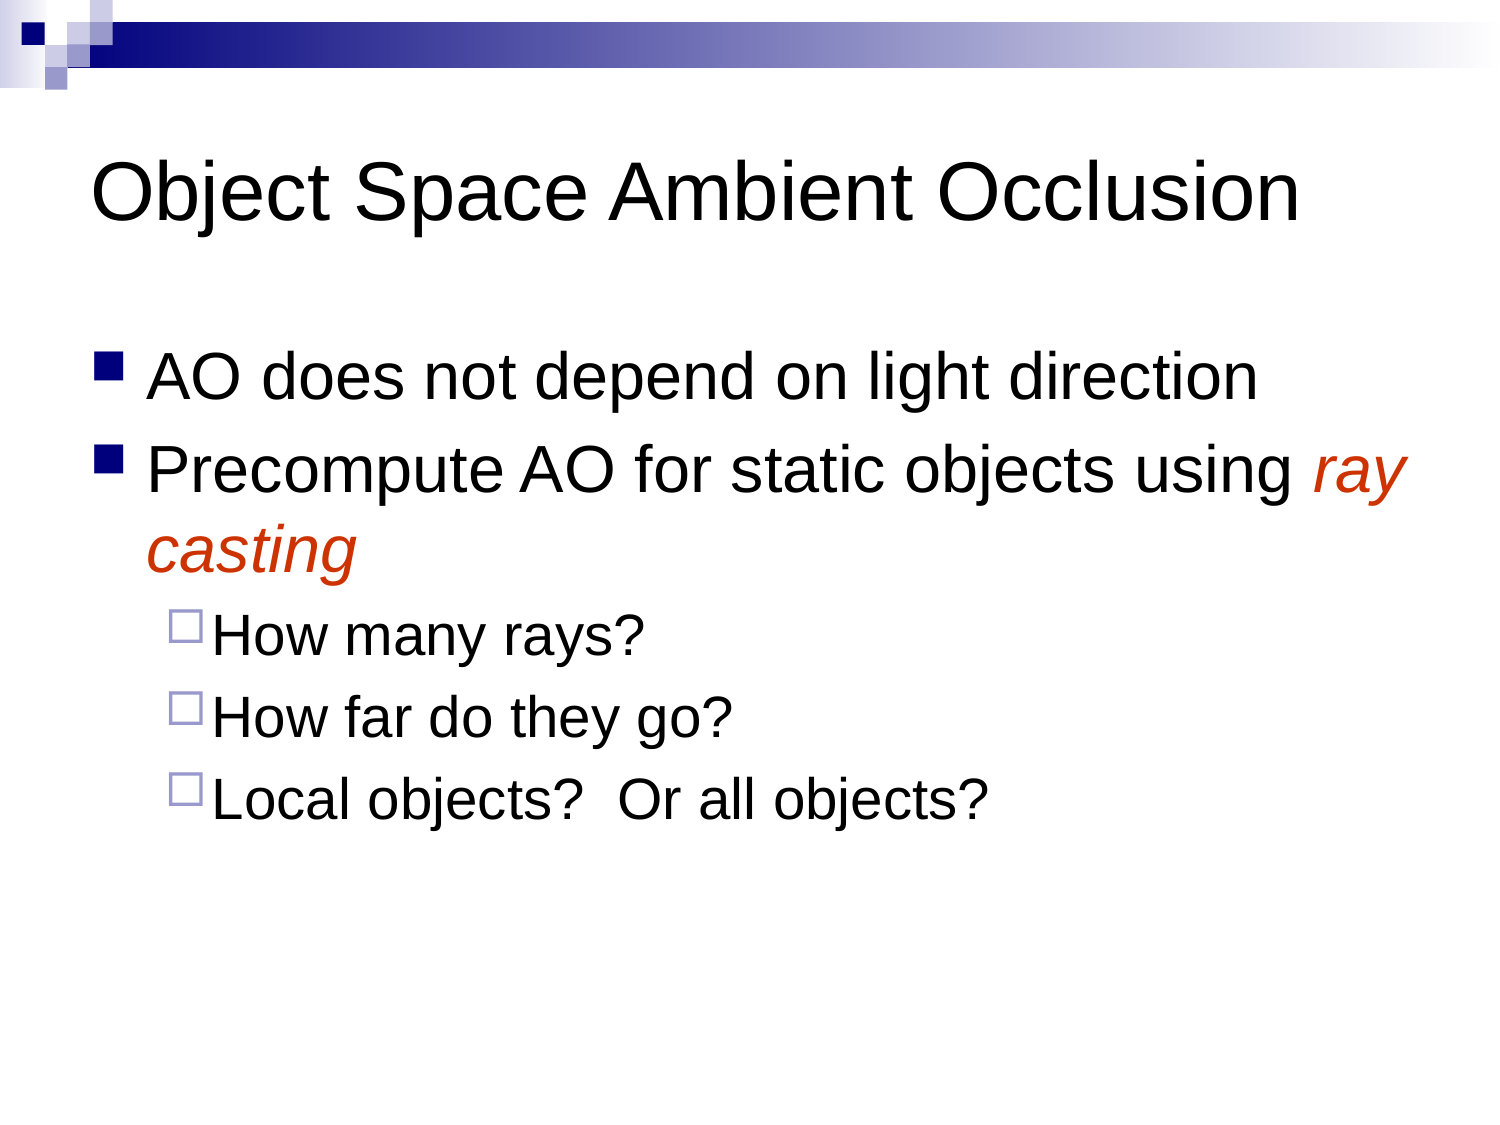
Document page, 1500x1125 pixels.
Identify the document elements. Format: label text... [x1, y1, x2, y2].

list AO does not depend on light direction Precompute AO for static objects using ray casting How many rays? How far do they go? Local objects? Or all objects? [75, 324, 1425, 963]
title Object Space Ambient Occlusion [75, 75, 1425, 300]
